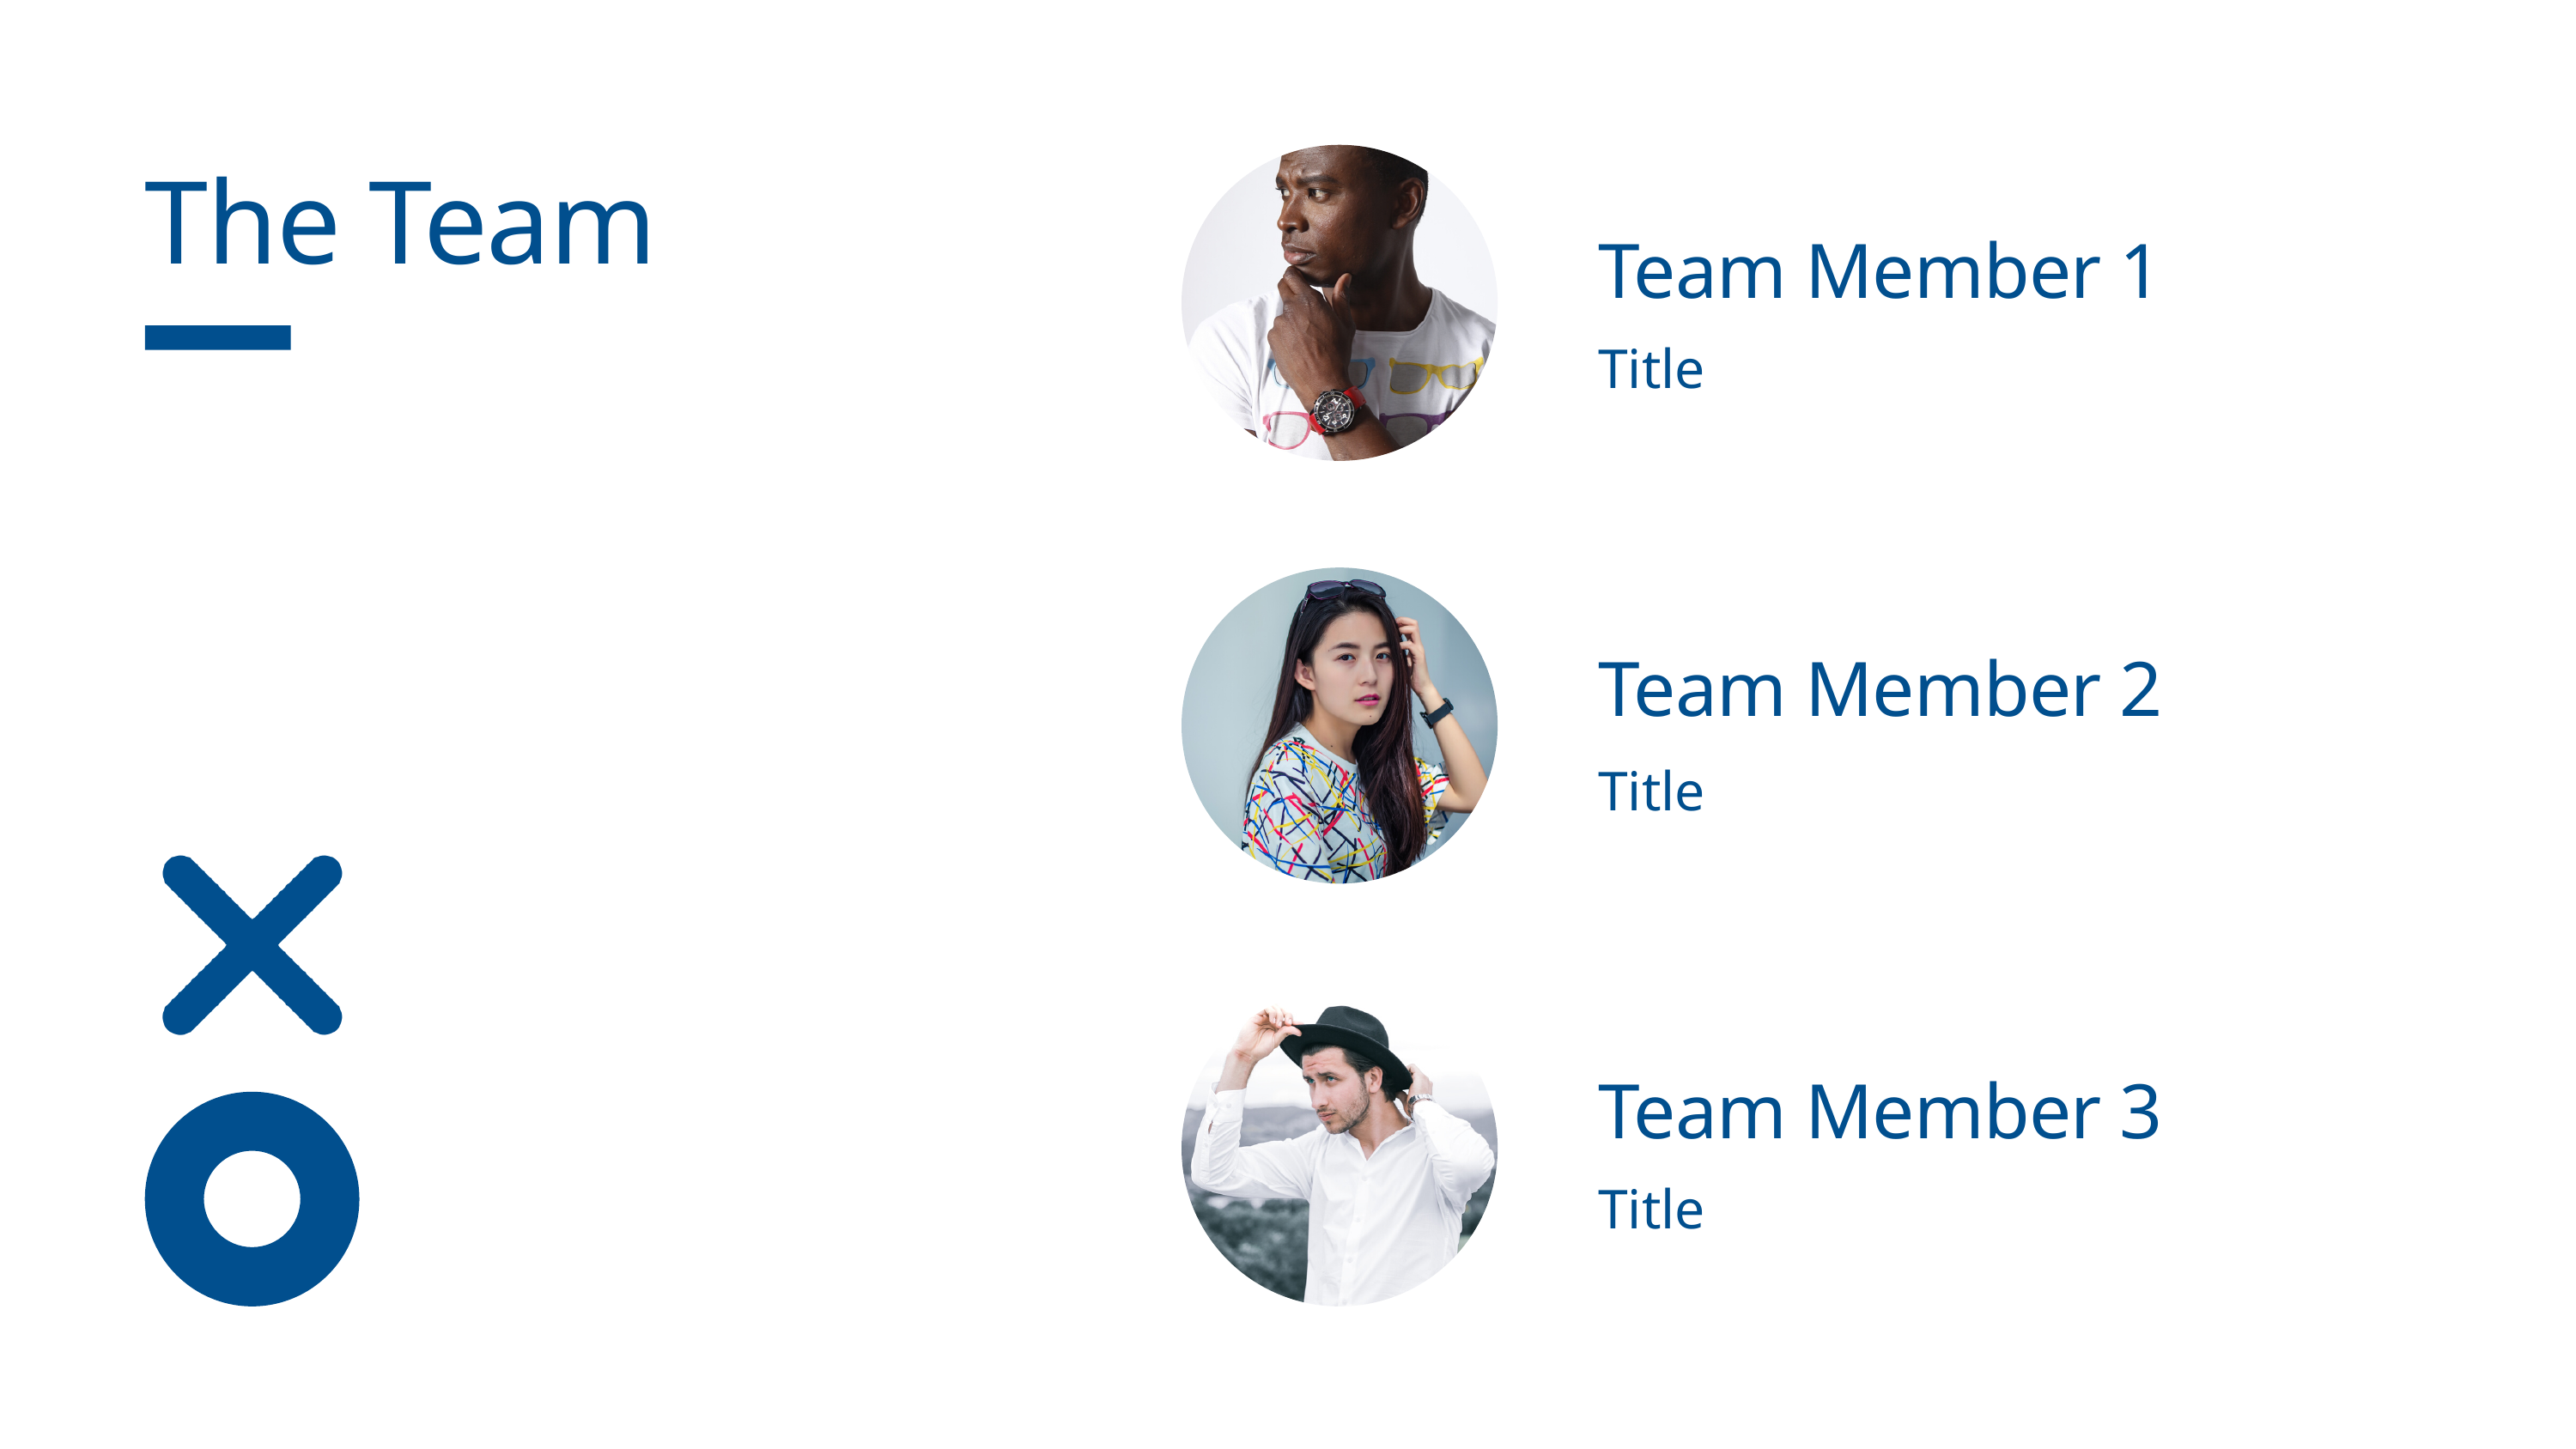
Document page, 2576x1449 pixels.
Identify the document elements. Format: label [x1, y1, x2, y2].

text_box [1181, 990, 1498, 1307]
text_box [1597, 1061, 2316, 1236]
text_box [1597, 221, 2316, 396]
text_box [144, 144, 930, 350]
text_box [1181, 144, 1498, 462]
text_box [1597, 638, 2316, 817]
text_box [1181, 567, 1498, 884]
text_box [144, 837, 360, 1307]
